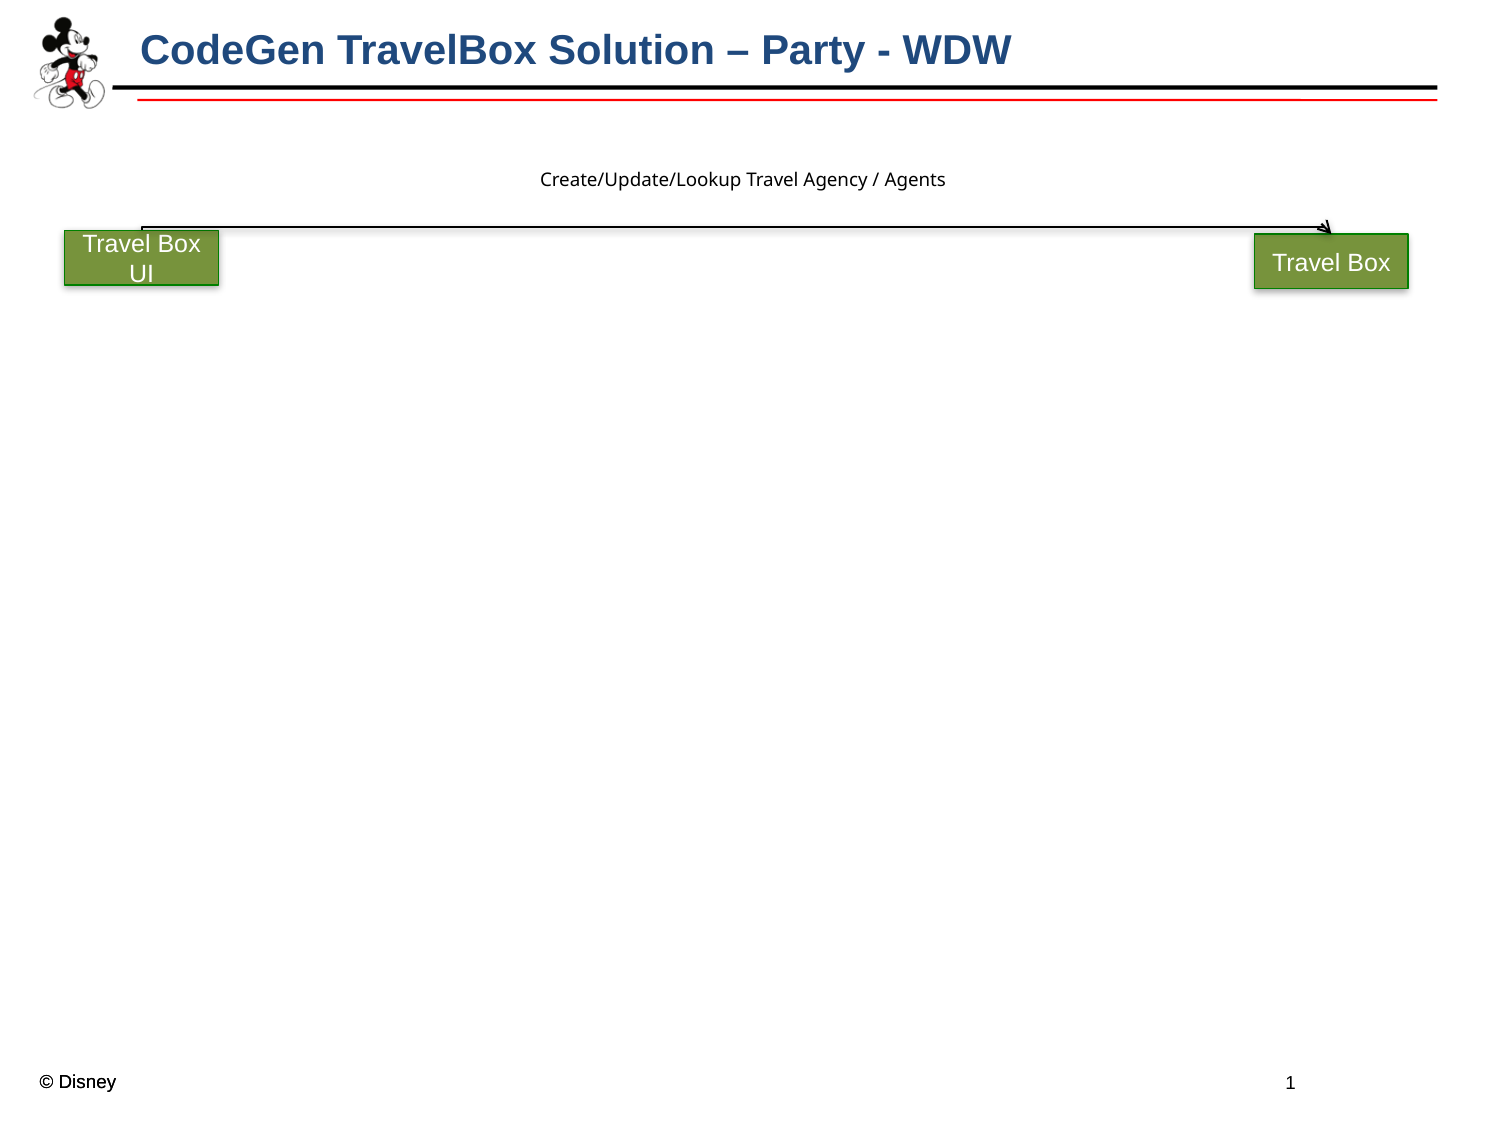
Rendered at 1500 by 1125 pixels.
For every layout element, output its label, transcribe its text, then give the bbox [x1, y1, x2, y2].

text_box Create/Update/Lookup Travel Agency / Agents [525, 160, 729, 198]
text_box Travel Box UI [64, 230, 219, 286]
text_box Travel Box [1254, 233, 1409, 289]
picture [29, 12, 108, 112]
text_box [734, 0, 739, 828]
text_box Create/Update/Lookup Travel Agency / Agents [743, 160, 961, 198]
title CodeGen TravelBox Solution – Party - WDW [743, 10, 1401, 86]
title CodeGen TravelBox Solution – Party - WDW [124, 10, 729, 86]
